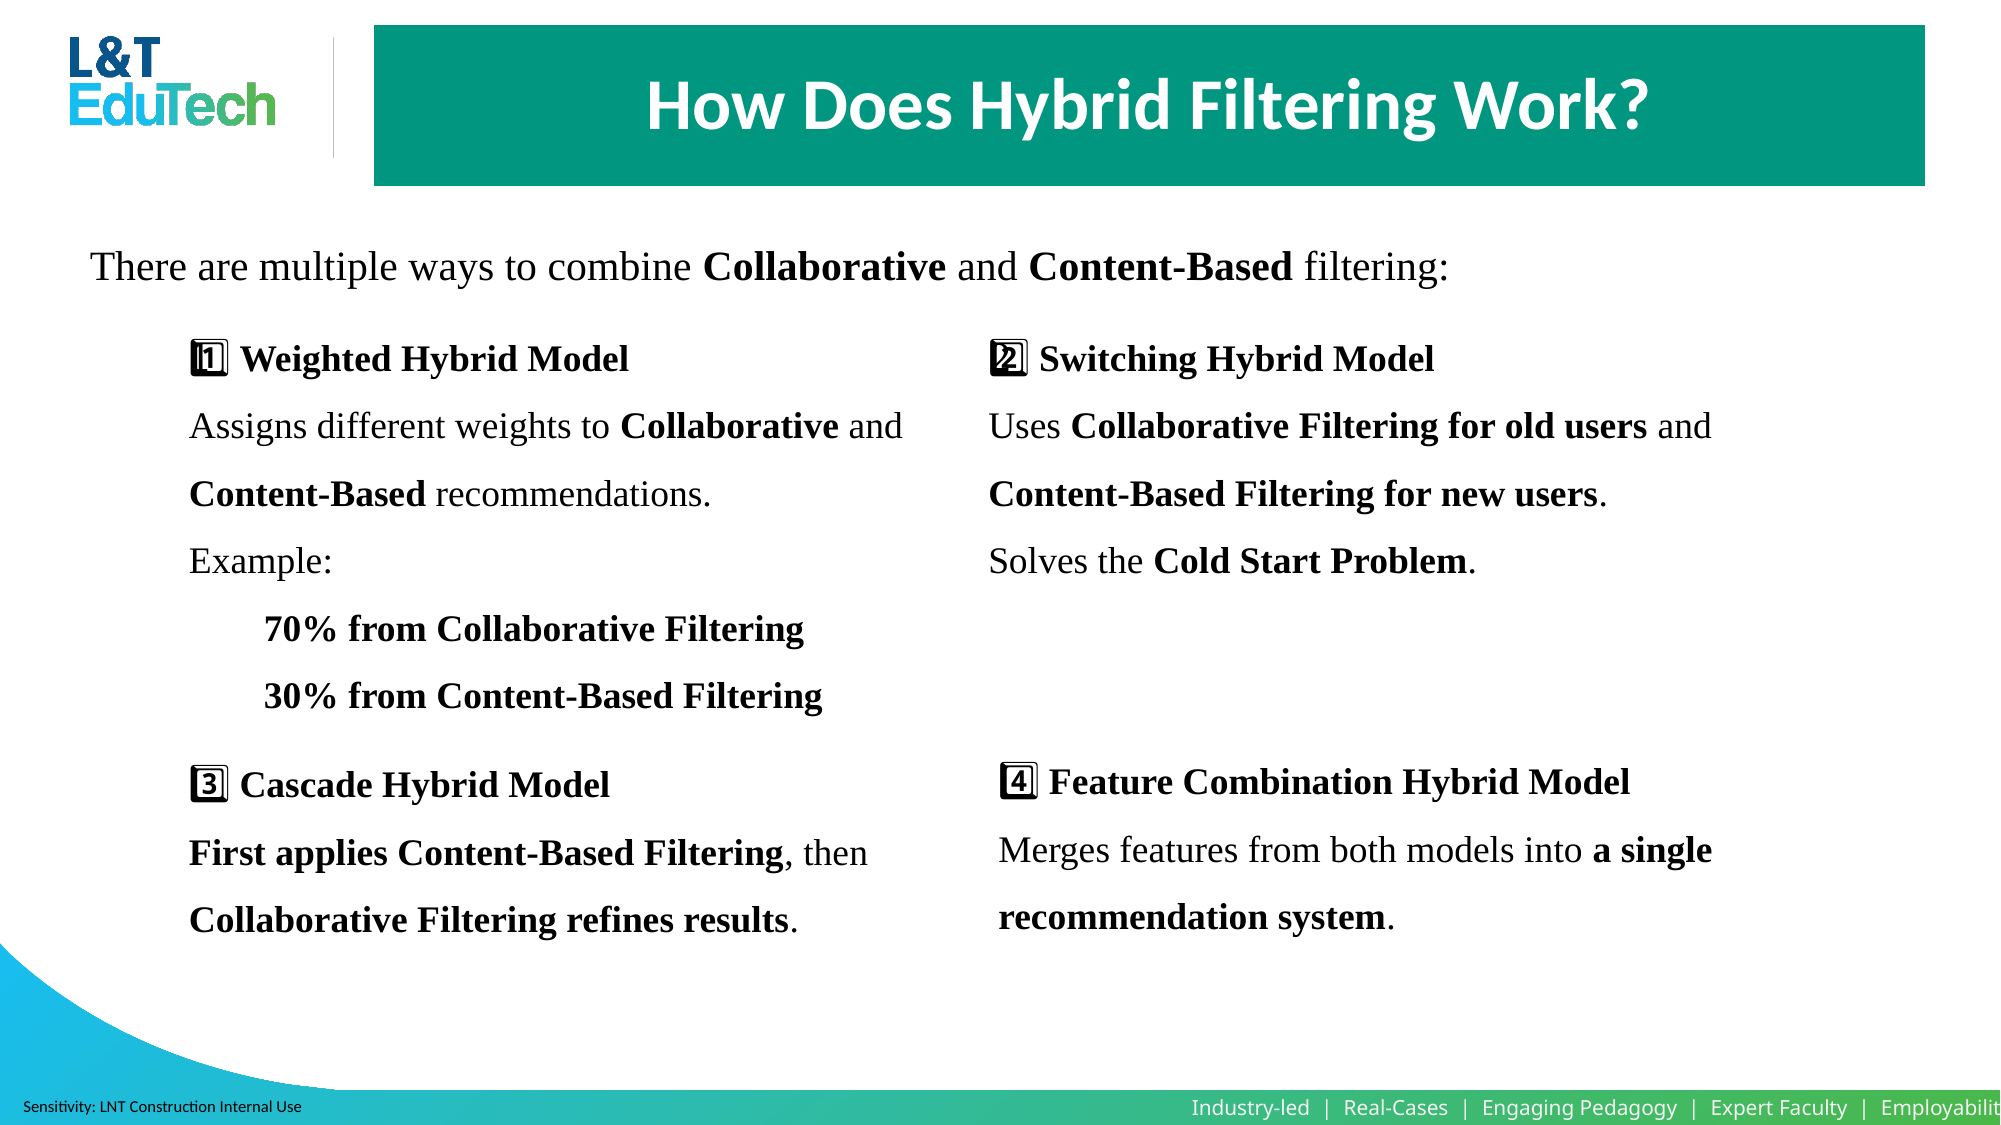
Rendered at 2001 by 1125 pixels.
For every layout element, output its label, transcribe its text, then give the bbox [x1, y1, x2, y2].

text_box 1️⃣ Weighted Hybrid Model Assigns different weights to Collaborative and Content-Based recommendations. Example: 70% from Collaborative Filtering 30% from Content-Based Filtering [174, 303, 943, 724]
text_box There are multiple ways to combine Collaborative and Content-Based filtering: [75, 231, 1873, 297]
picture [70, 36, 275, 126]
text_box 3️⃣ Cascade Hybrid Model First applies Content-Based Filtering, then Collaborative Filtering refines results. [174, 730, 974, 948]
text_box 2️⃣ Switching Hybrid Model Uses Collaborative Filtering for old users and Content-Based Filtering for new users. Solves the Cold Start Problem. [973, 303, 1774, 589]
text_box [372, 23, 1927, 188]
text_box 4️⃣ Feature Combination Hybrid Model Merges features from both models into a single recommendation system. [983, 727, 1927, 945]
